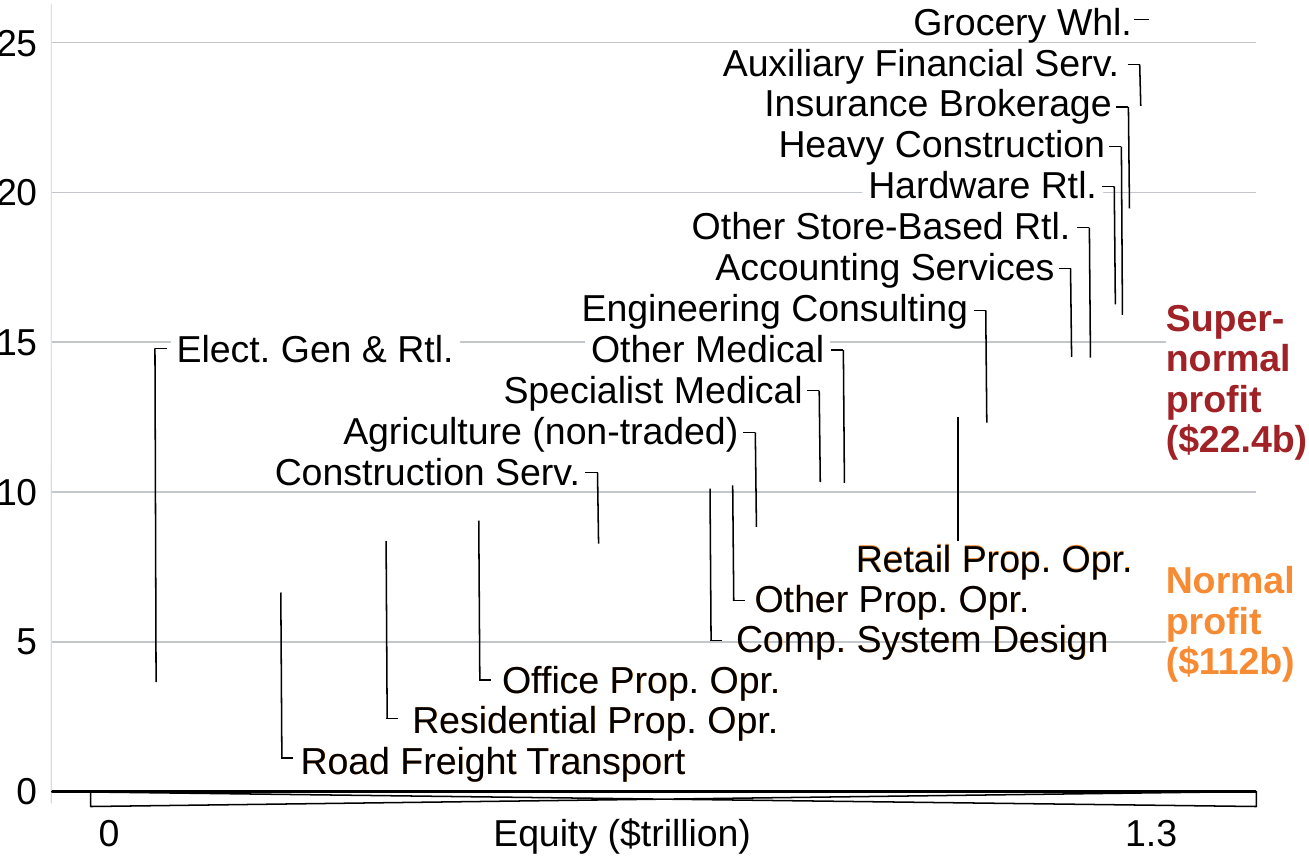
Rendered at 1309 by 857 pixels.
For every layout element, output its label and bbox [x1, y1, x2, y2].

text_box [1116, 106, 1130, 209]
text_box [1077, 227, 1091, 358]
text_box [1101, 185, 1116, 305]
text_box [732, 485, 745, 601]
text_box [973, 310, 988, 423]
text_box [154, 348, 168, 683]
text_box [743, 432, 757, 528]
text_box [806, 390, 821, 483]
text_box [385, 540, 399, 719]
text_box [1127, 64, 1142, 106]
text_box [1109, 146, 1123, 316]
text_box [478, 520, 491, 681]
text_box [831, 349, 845, 484]
text_box [280, 592, 294, 759]
chart [0, 0, 1309, 857]
text_box [1058, 268, 1072, 358]
text_box [585, 472, 599, 544]
text_box [709, 488, 723, 641]
